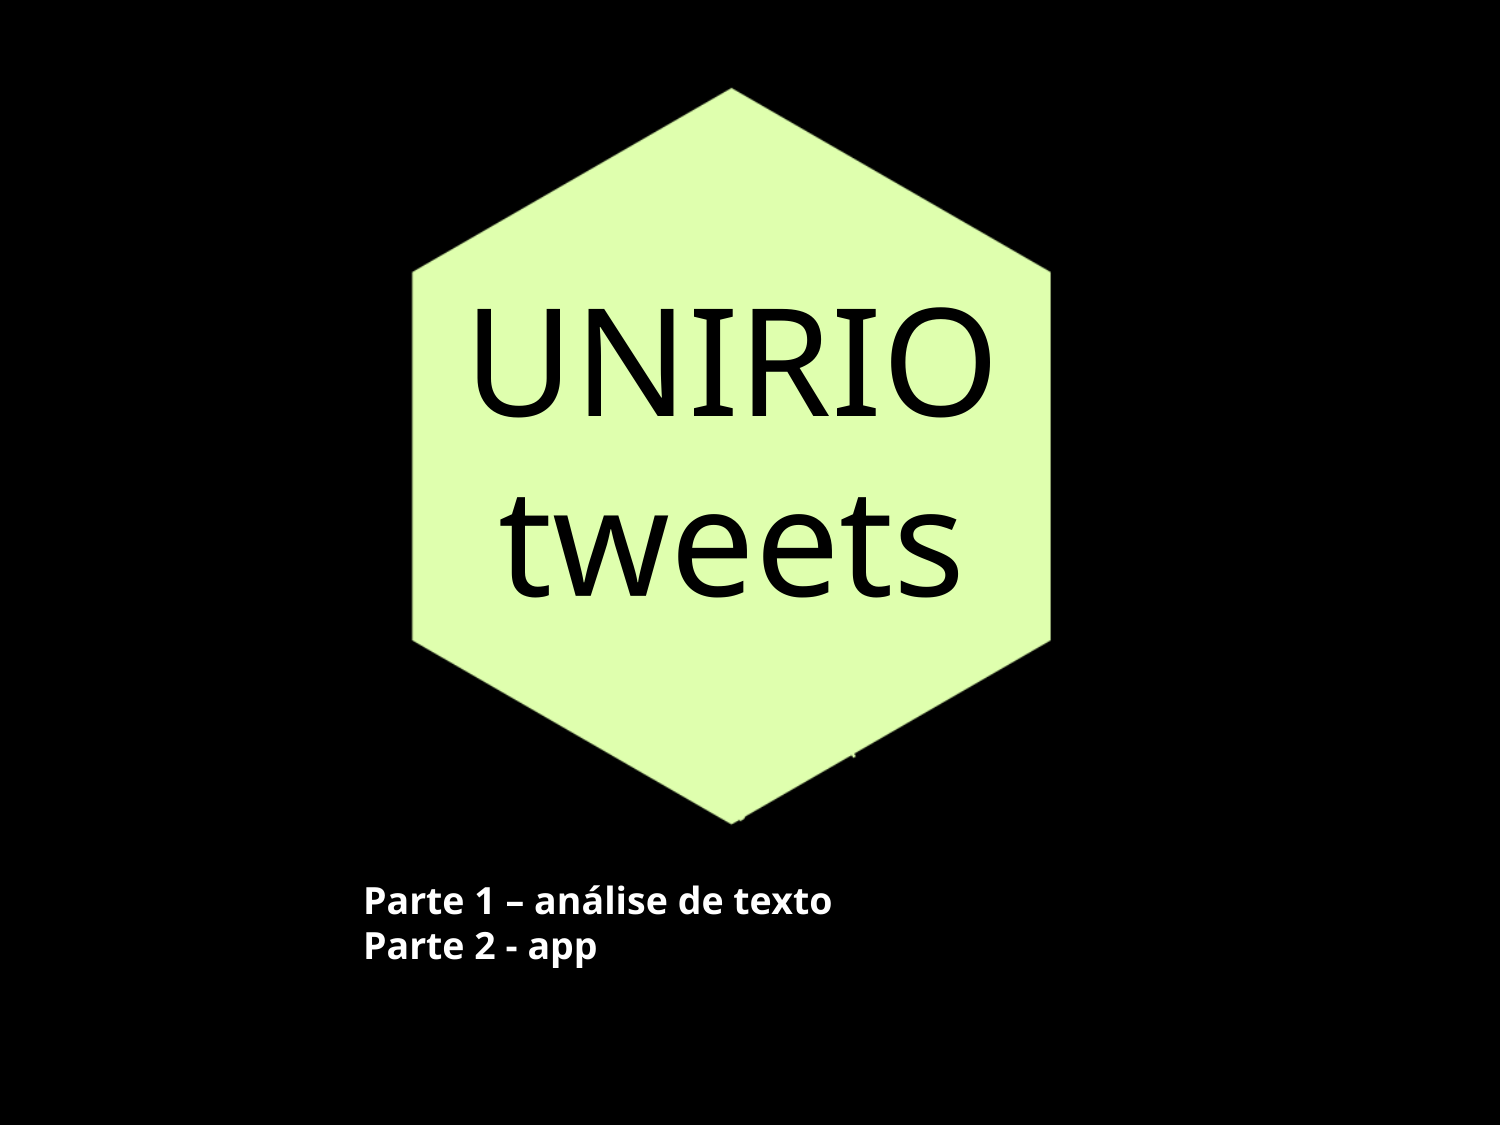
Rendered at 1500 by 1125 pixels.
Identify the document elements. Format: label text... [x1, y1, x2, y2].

text_box Parte 1 – análise de texto Parte 2 - app [348, 869, 1093, 975]
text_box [395, 65, 1070, 847]
